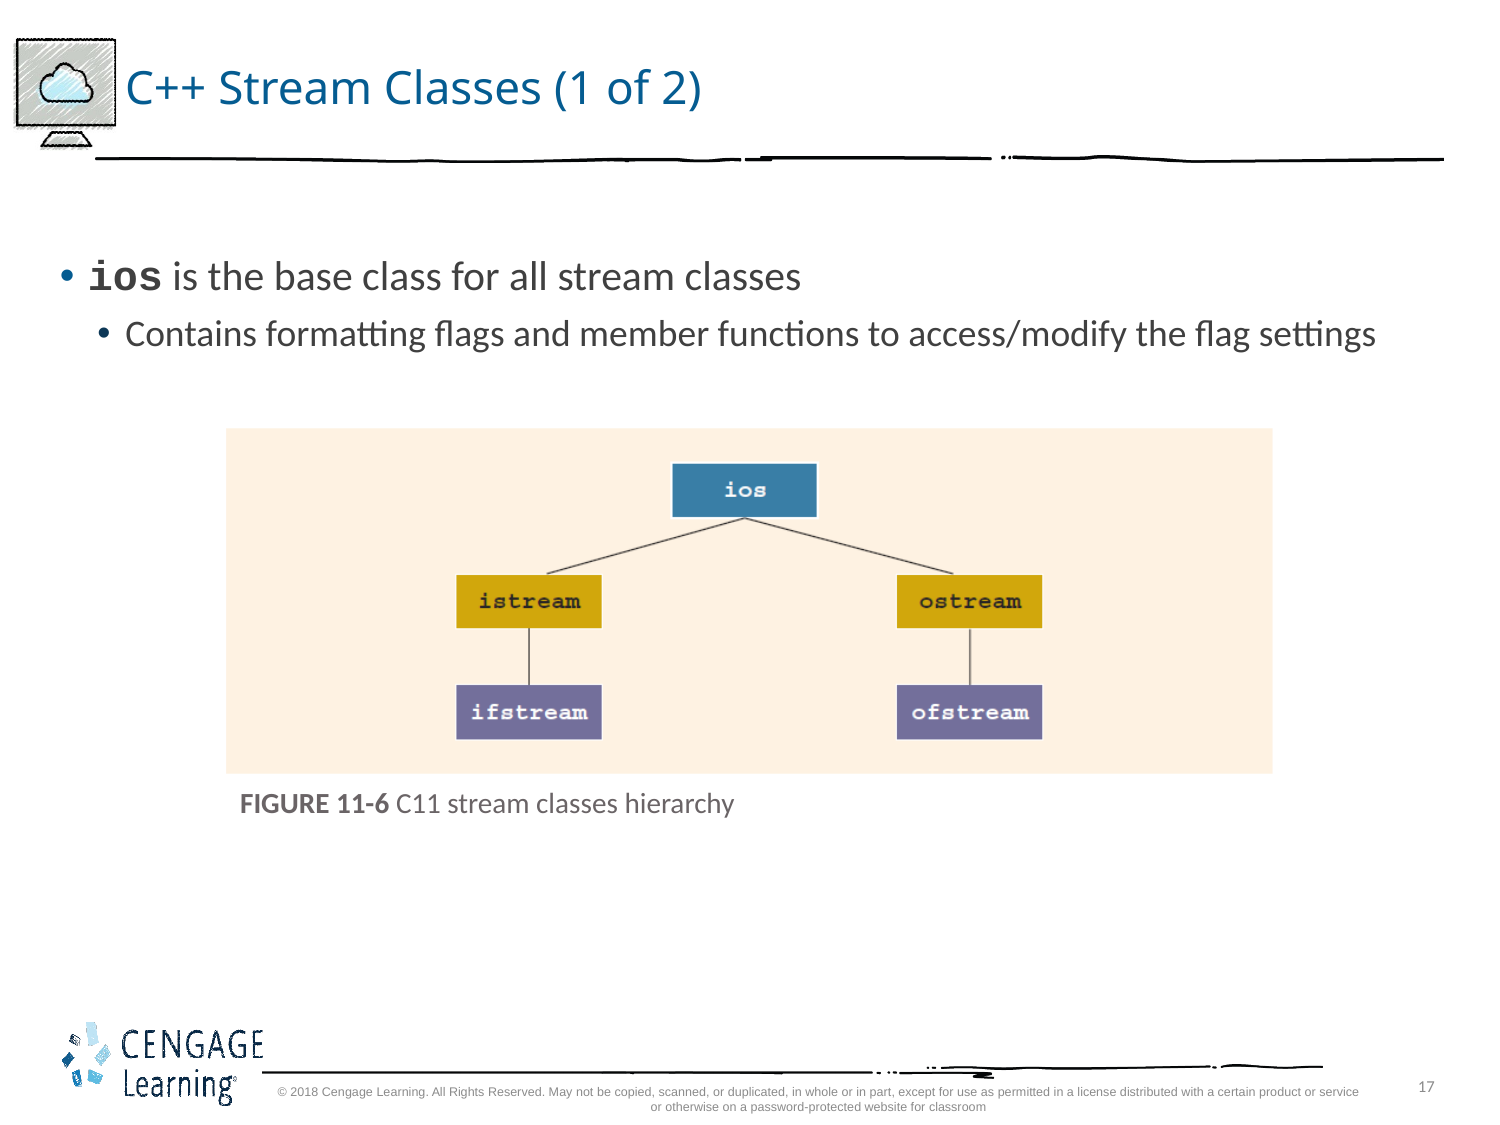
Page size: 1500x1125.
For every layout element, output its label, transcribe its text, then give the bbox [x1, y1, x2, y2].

picture [95, 155, 1444, 163]
picture [13, 36, 117, 151]
picture [224, 426, 1276, 776]
picture [62, 1022, 1323, 1106]
list FIGURE 11-6 C11 stream classes hierarchy [225, 783, 900, 829]
title C++ Stream Classes (1 of 2) [125, 66, 1442, 116]
footer © 2018 Cengage Learning. All Rights Reserved. May not be copied, scanned, or duplicated, in whole or in part, except for use as permitted in a license distributed with a certain product or service or otherwise on a password-protected website for classroom [262, 1079, 1375, 1120]
list ios is the base class for all stream classes Contains formatting flags and member functions to access/modify the flag settings [59, 252, 1440, 388]
